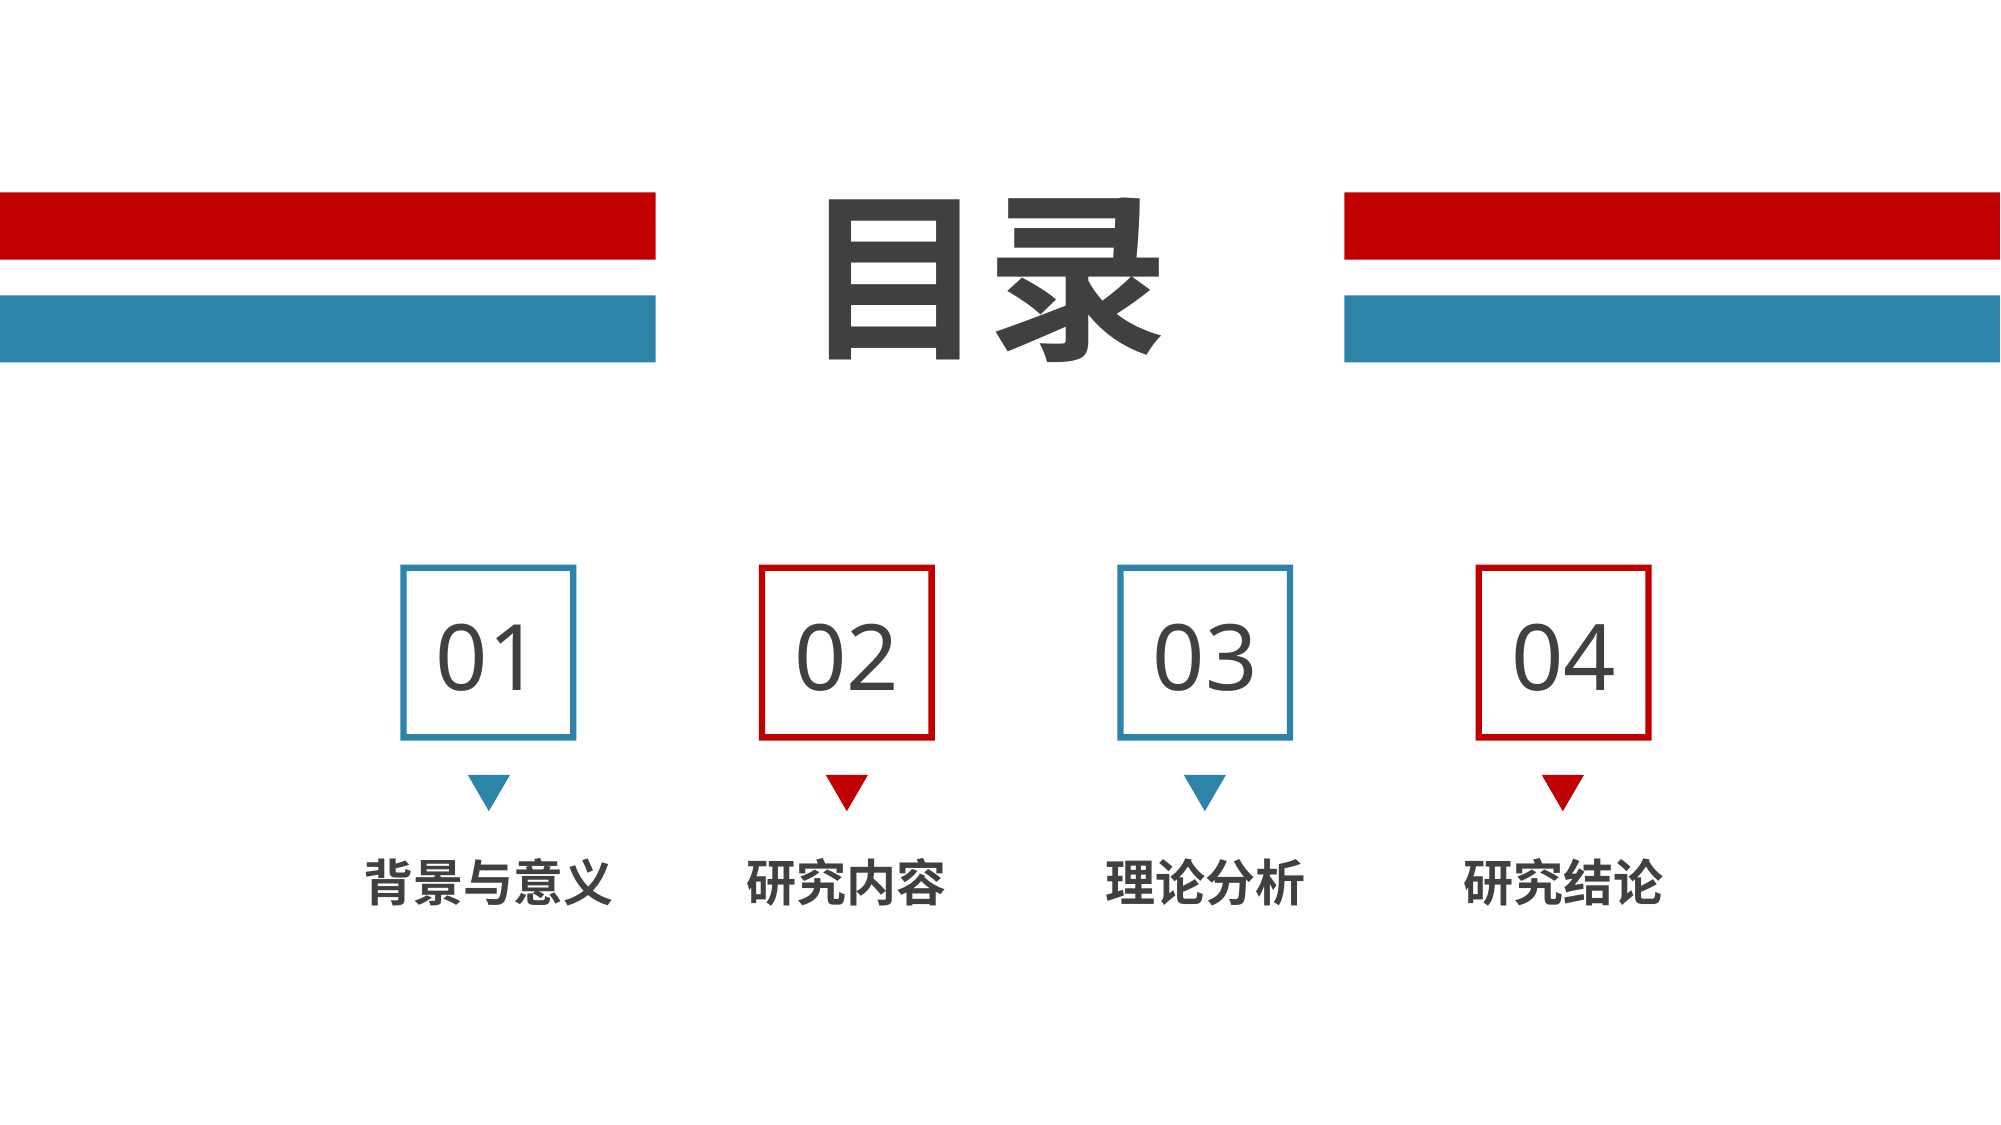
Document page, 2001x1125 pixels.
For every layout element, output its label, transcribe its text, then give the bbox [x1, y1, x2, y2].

text_box 目录 [1085, 155, 1227, 390]
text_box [335, 564, 642, 920]
text_box 目录 [788, 155, 914, 390]
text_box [914, 0, 1085, 1125]
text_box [693, 564, 1000, 920]
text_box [1410, 564, 1717, 920]
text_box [1052, 564, 1359, 920]
